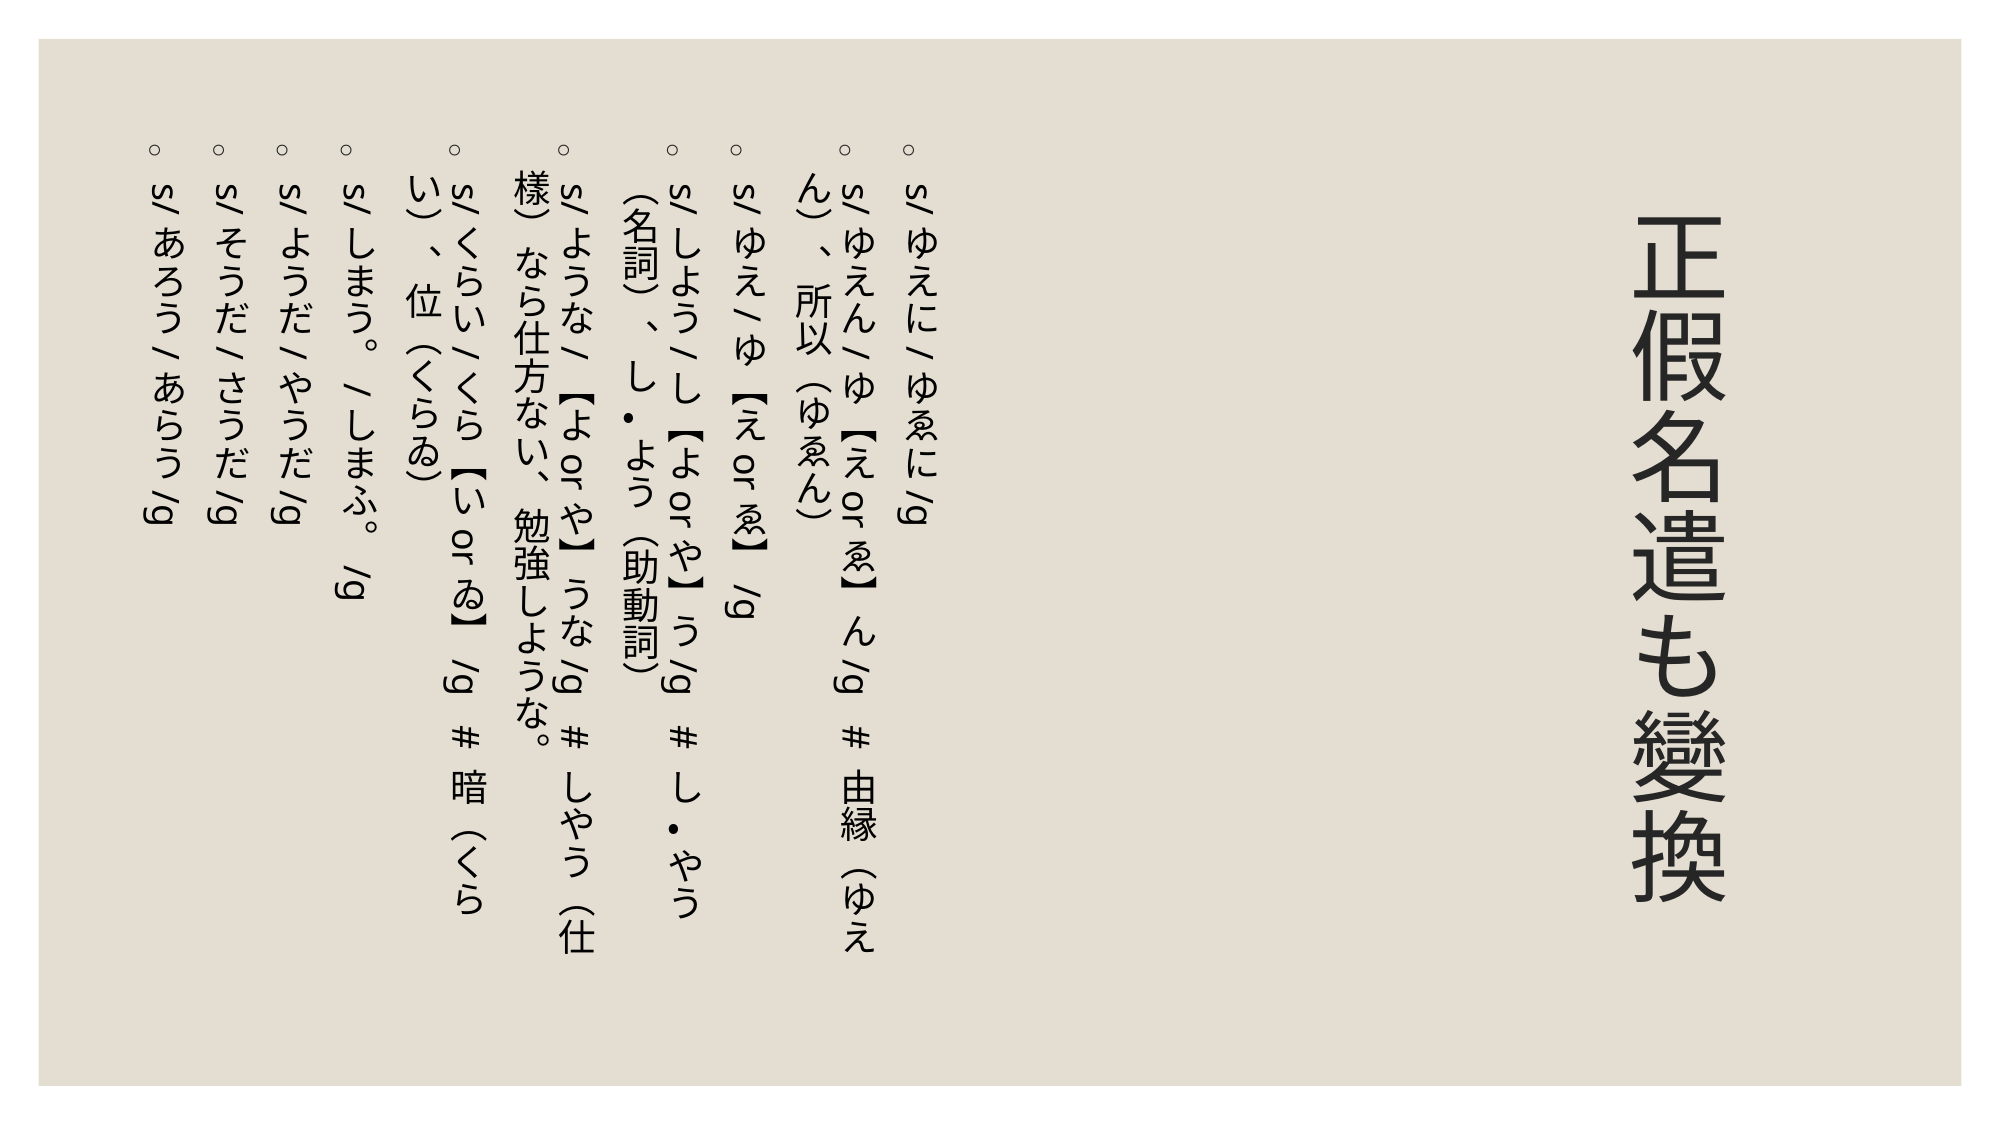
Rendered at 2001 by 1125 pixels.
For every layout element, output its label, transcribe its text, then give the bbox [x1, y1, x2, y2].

title 正假名遣も變換 [1475, 125, 1863, 988]
list s/ゆえに/ゆゑに/g s/ゆえん/ゆ【えorゑ】ん/g # 由縁（ゆえん）、所以（ゆゑん） s/ゆえ/ゆ【えorゑ】/g s/しよう/し【よorや】う/g # し・やう（名詞）、し・よう（助動詞） s/ような/【よorや】うな/g # しやう（仕樣）なら仕方ない、勉強しような。 s/くらい/くら【いorゐ】/g # 暗（くらい）、位（くらゐ） s/しまう。/しまふ。/g s/ようだ/やうだ/g s/そうだ/さうだ/g s/あろう/あらう/g [137, 125, 1463, 988]
